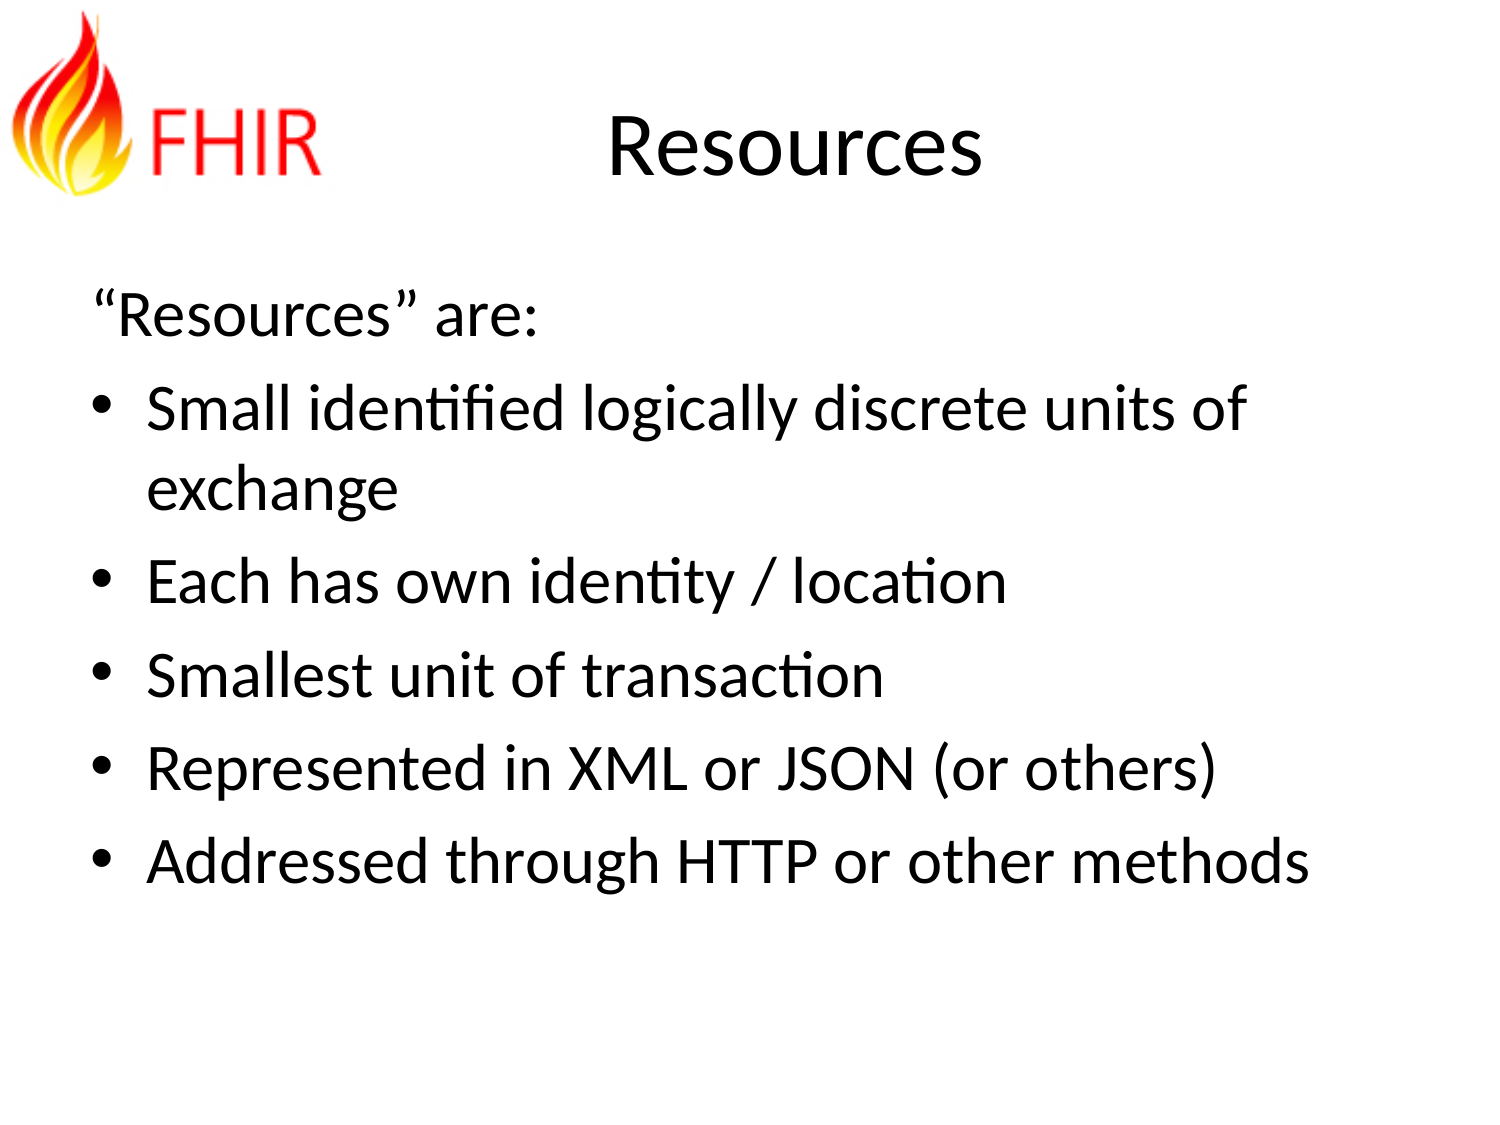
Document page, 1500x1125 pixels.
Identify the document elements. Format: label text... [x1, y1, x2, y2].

picture [0, 0, 334, 206]
list “Resources” are: Small identified logically discrete units of exchange Each has own identity / location Smallest unit of transaction Represented in XML or JSON (or others) Addressed through HTTP or other methods [75, 262, 1425, 1106]
title Resources [166, 45, 1425, 233]
